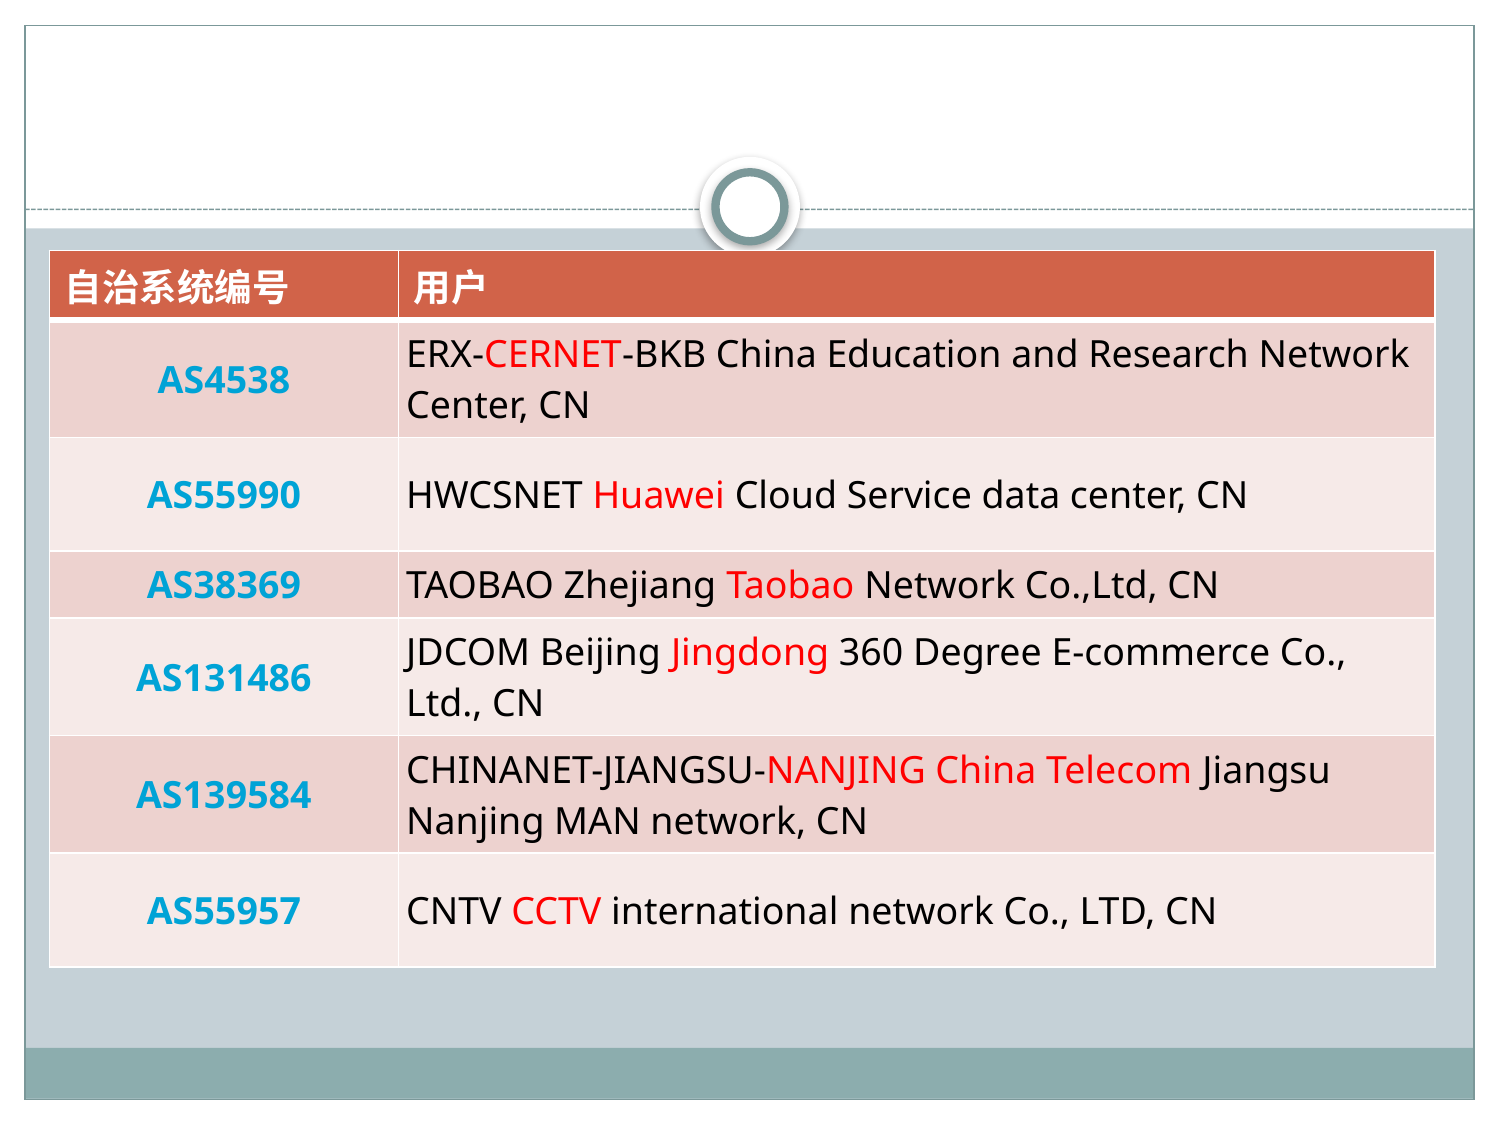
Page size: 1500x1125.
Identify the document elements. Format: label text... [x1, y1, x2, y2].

table_cell AS55990 [50, 438, 398, 550]
table_cell HWCSNET Huawei Cloud Service data center, CN [399, 438, 1434, 550]
table_header 用户 [399, 251, 1434, 317]
table_header 自治系统编号 [50, 251, 398, 317]
table_cell AS139584 [50, 736, 398, 852]
table_cell CNTV CCTV international network Co., LTD, CN [399, 854, 1434, 966]
table_cell AS4538 [50, 323, 398, 437]
table_cell TAOBAO Zhejiang Taobao Network Co.,Ltd, CN [399, 552, 1434, 617]
table_cell AS38369 [50, 552, 398, 617]
table_cell AS55957 [50, 854, 398, 966]
table_cell CHINANET-JIANGSU-NANJING China Telecom Jiangsu Nanjing MAN network, CN [399, 736, 1434, 852]
table_cell AS131486 [50, 619, 398, 735]
table_cell JDCOM Beijing Jingdong 360 Degree E-commerce Co., Ltd., CN [399, 619, 1434, 735]
table_cell ERX-CERNET-BKB China Education and Research Network Center, CN [399, 323, 1434, 437]
